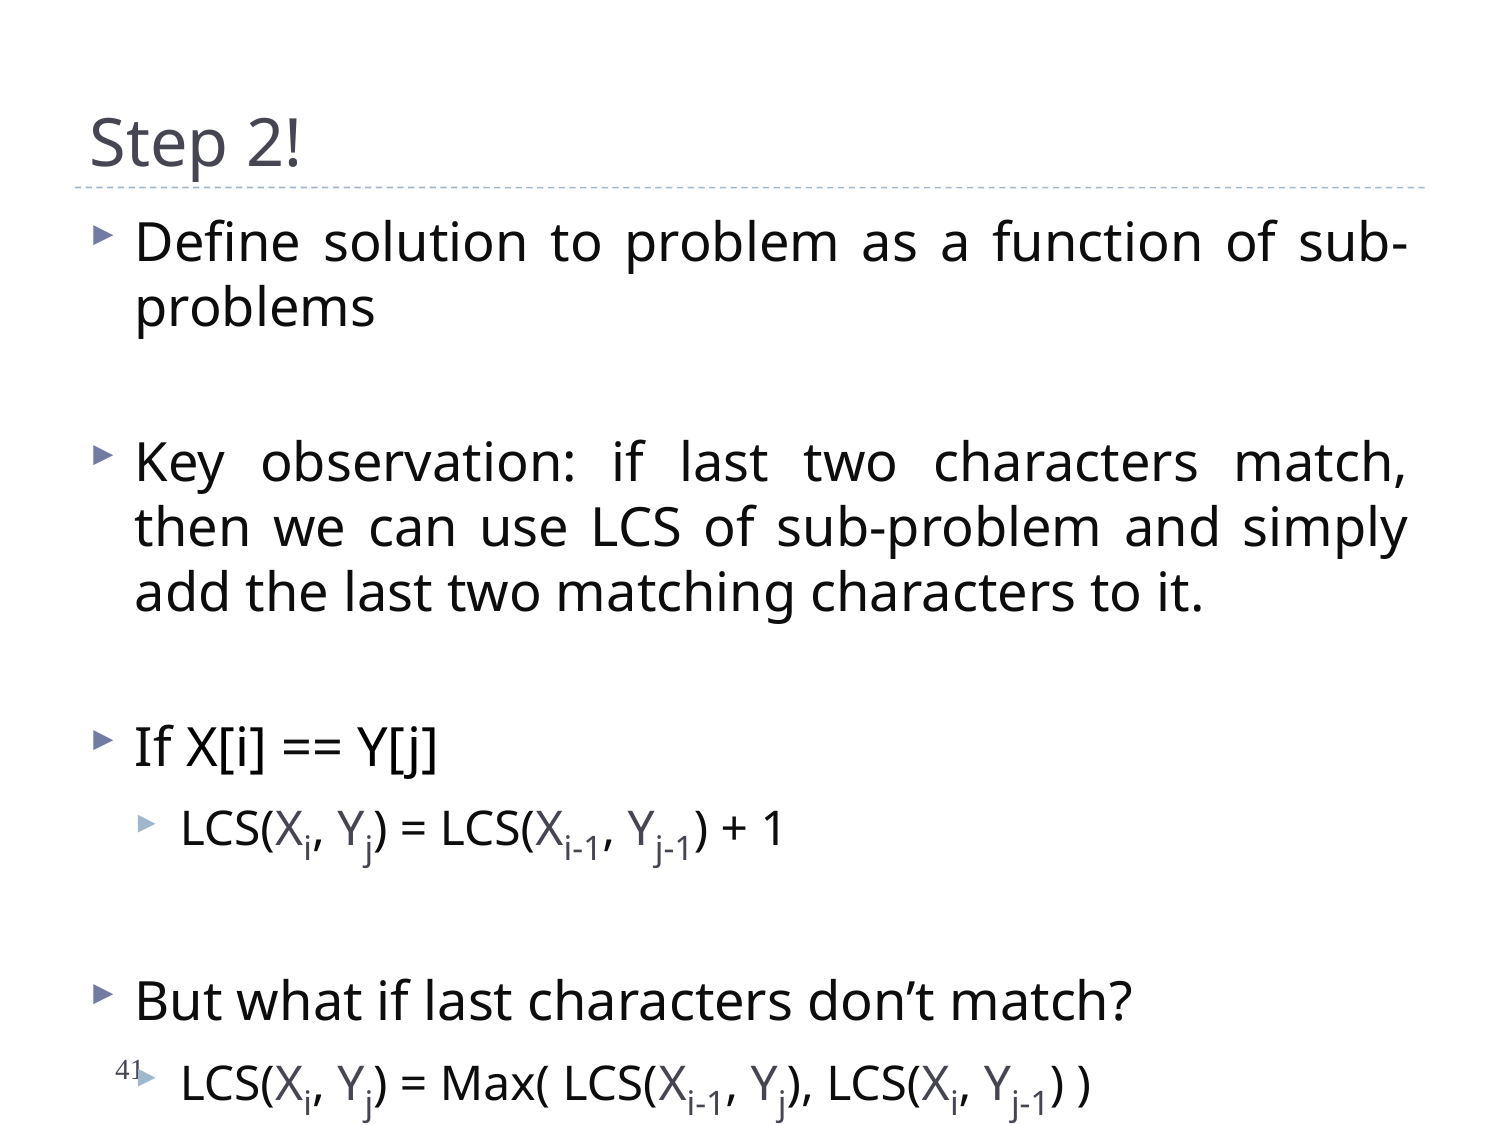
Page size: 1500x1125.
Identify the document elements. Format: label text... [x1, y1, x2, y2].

title Step 2! [75, 24, 1425, 188]
slide_number 41 [100, 1042, 426, 1103]
list Define solution to problem as a function of sub-problems Key observation: if last two characters match, then we can use LCS of sub-problem and simply add the last two matching characters to it. If X[i] == Y[j] LCS(Xi, Yj) = LCS(Xi-1, Yj-1) + 1 But what if last characters don’t match? LCS(Xi, Yj) = Max( LCS(Xi-1, Yj), LCS(Xi, Yj-1) ) [75, 200, 1425, 1010]
